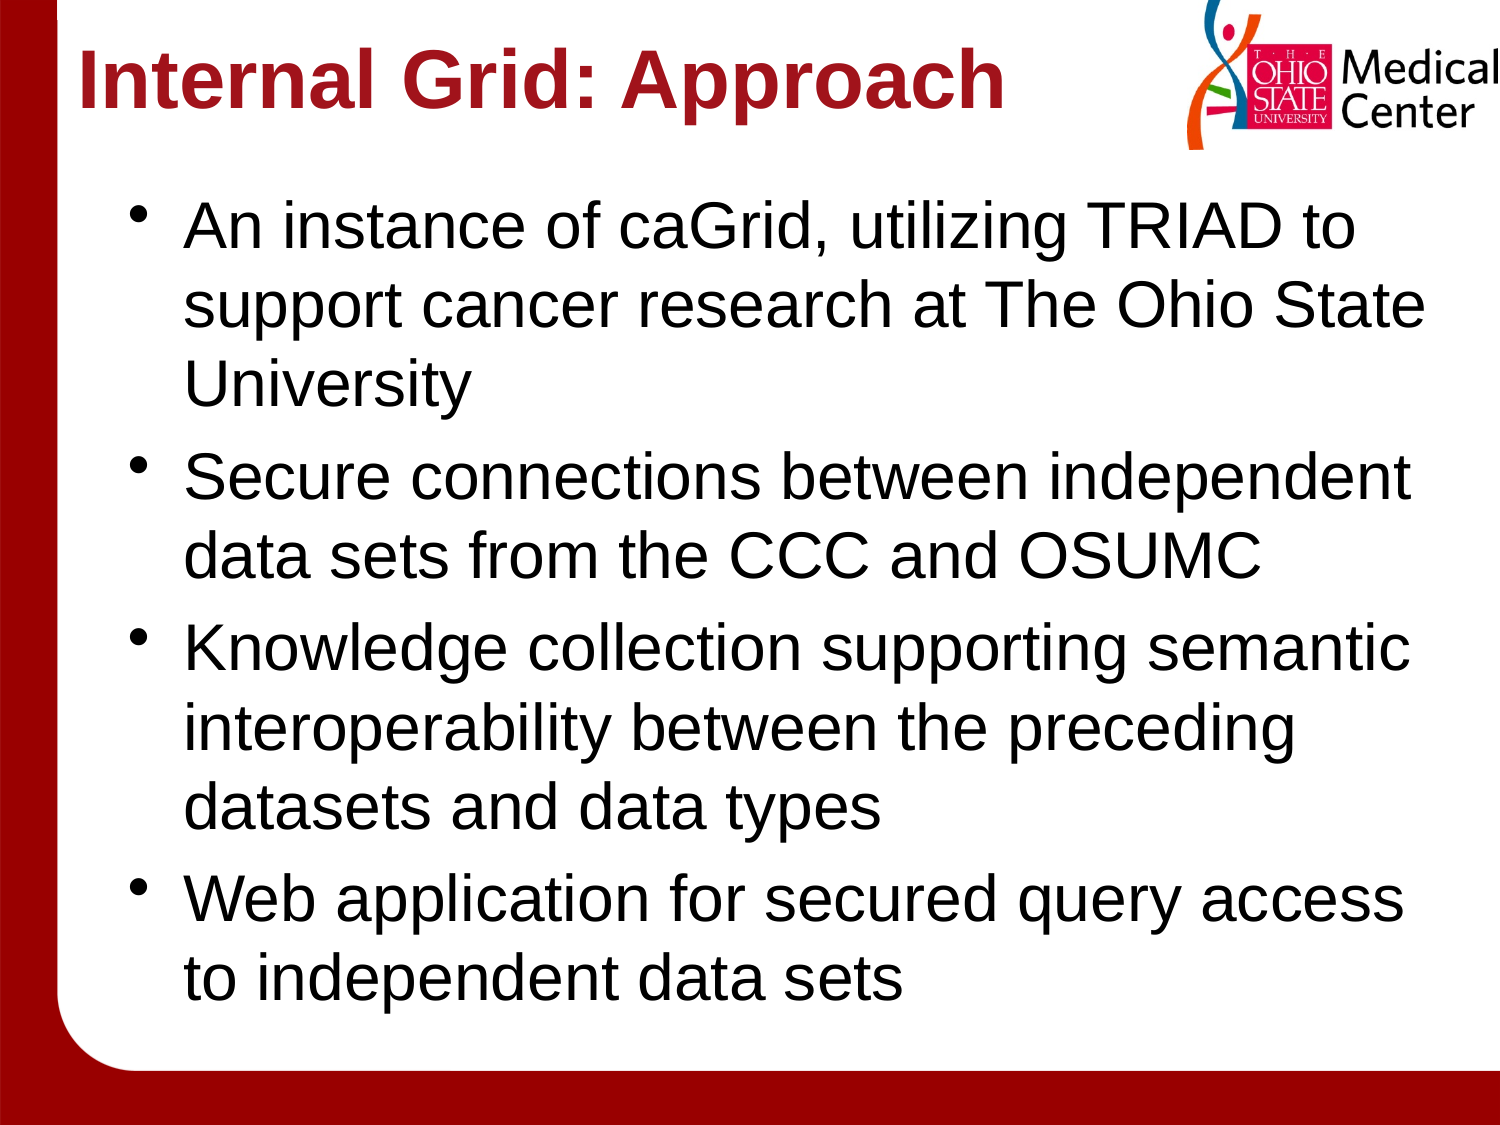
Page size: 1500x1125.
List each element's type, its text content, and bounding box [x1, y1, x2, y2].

list An instance of caGrid, utilizing TRIAD to support cancer research at The Ohio State University Secure connections between independent data sets from the CCC and OSUMC Knowledge collection supporting semantic interoperability between the preceding datasets and data types Web application for secured query access to independent data sets [112, 174, 1463, 1026]
picture [0, 0, 1500, 1125]
title Internal Grid: Approach [62, 0, 1176, 151]
